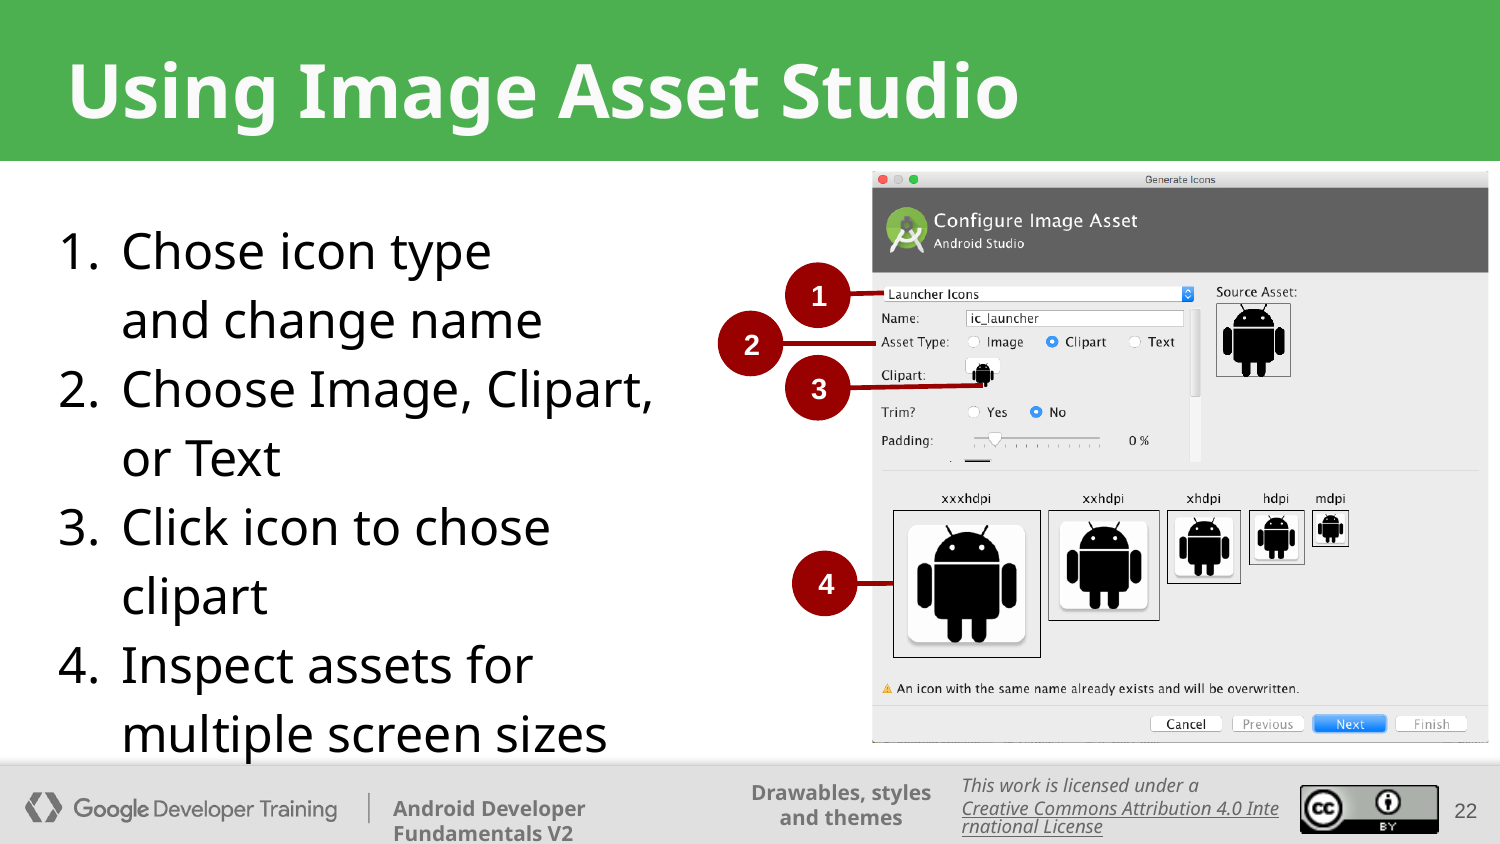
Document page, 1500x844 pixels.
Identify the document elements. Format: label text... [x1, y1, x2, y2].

title Using Image Asset Studio [51, 28, 1449, 122]
picture [0, 161, 1500, 844]
text_box 3 [787, 357, 849, 419]
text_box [787, 292, 885, 296]
text_box 2 [720, 312, 782, 374]
slide_number ‹#› [1402, 777, 1493, 842]
text_box 4 [794, 552, 856, 614]
text_box 1 [787, 264, 849, 292]
list Chose icon type and change name Choose Image, Clipart, or Text Click icon to chose clipart Inspect assets for multiple screen sizes [31, 195, 714, 731]
text_box 1 [788, 303, 847, 326]
